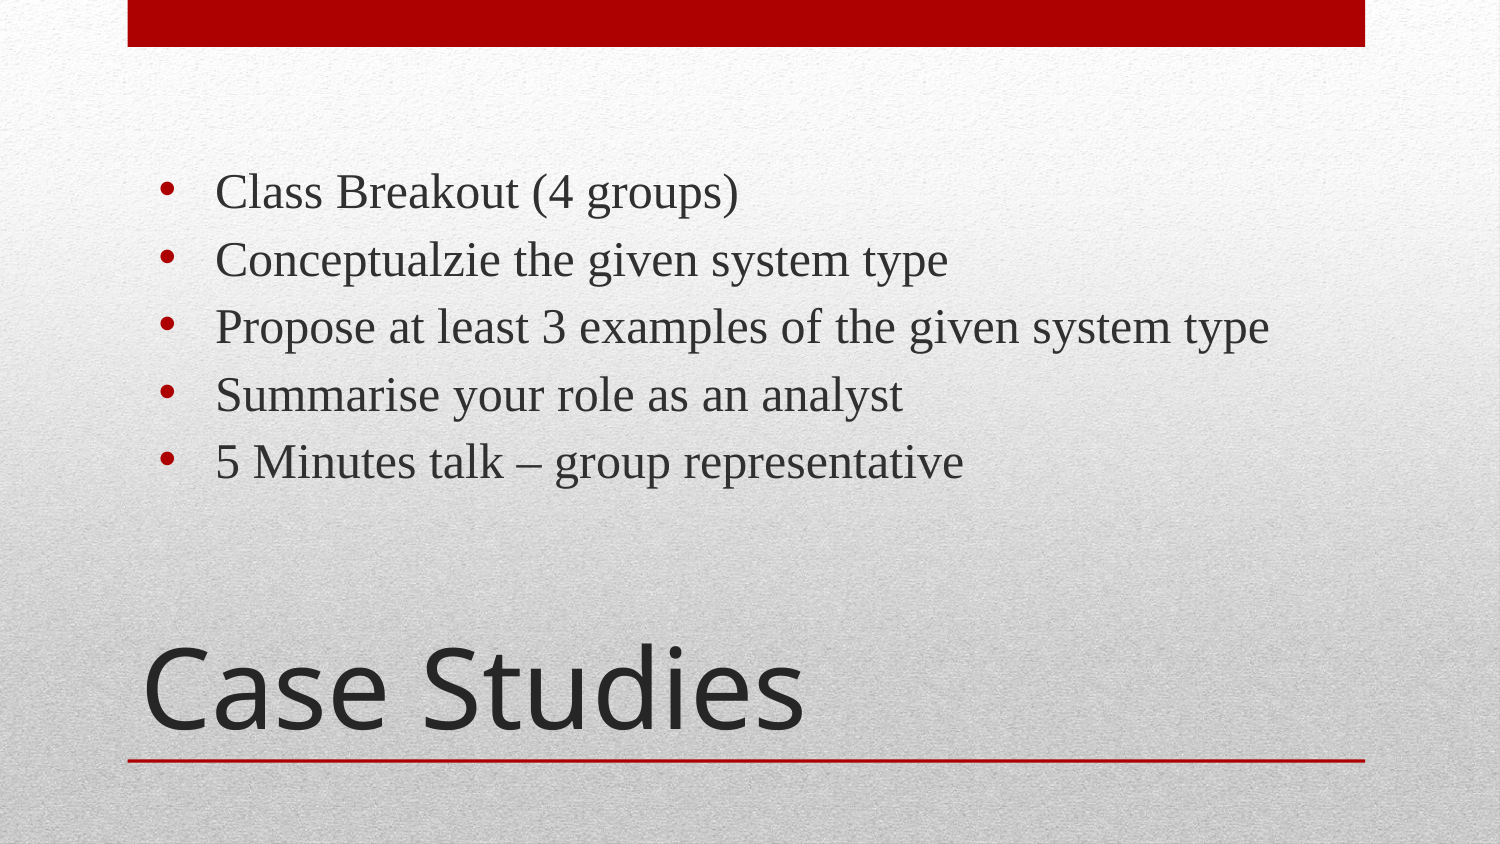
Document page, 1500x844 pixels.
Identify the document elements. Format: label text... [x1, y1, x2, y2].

picture [0, 0, 1500, 844]
title Case Studies [125, 563, 1238, 760]
list Class Breakout (4 groups) Conceptualzie the given system type Propose at least 3 examples of the given system type Summarise your role as an analyst 5 Minutes talk – group representative [125, 84, 1363, 563]
